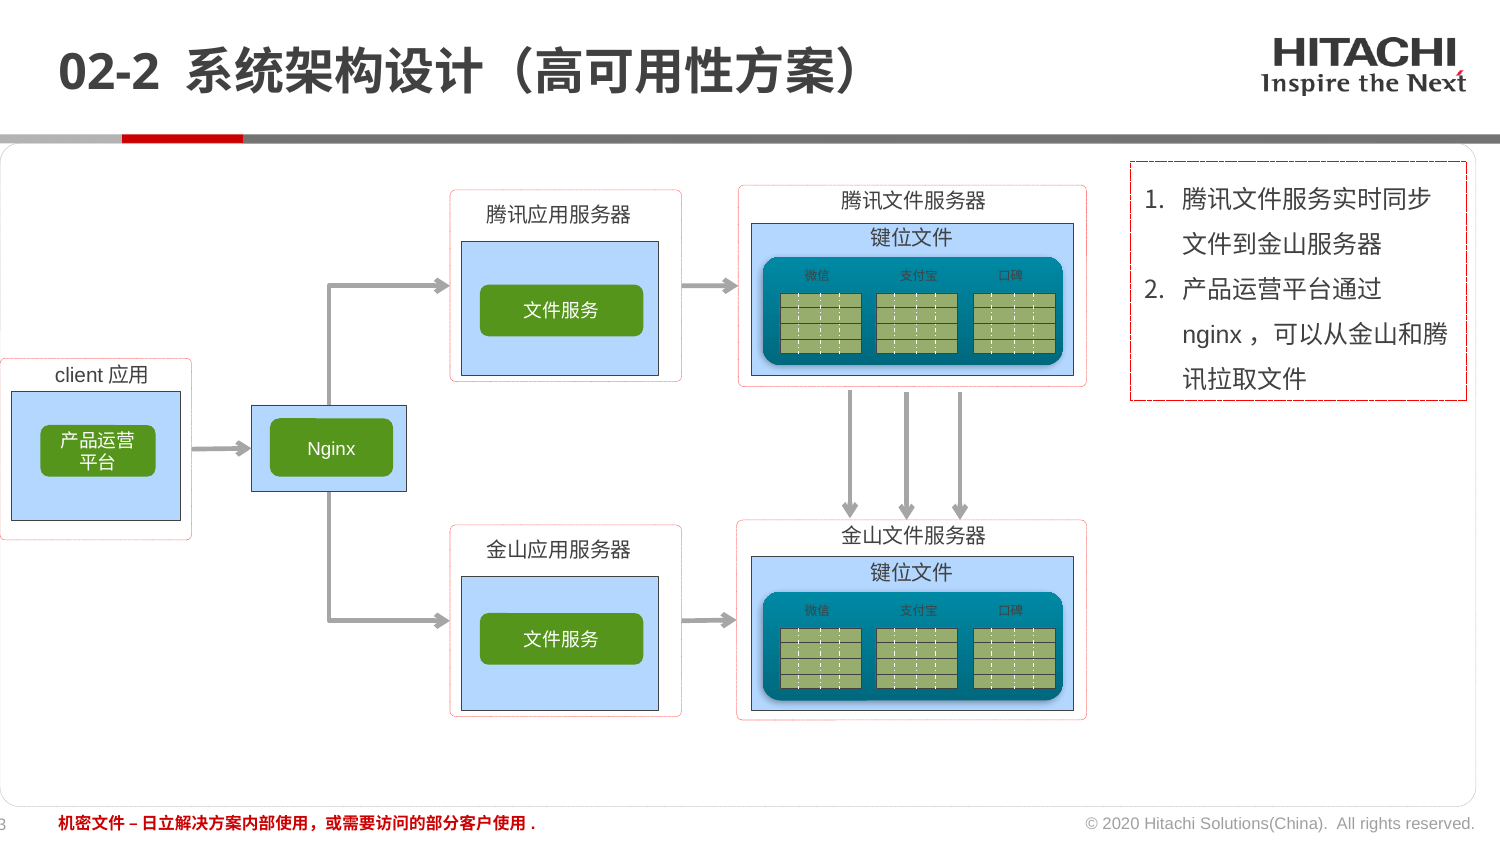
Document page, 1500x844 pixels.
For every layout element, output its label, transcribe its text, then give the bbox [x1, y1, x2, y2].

text_box 金山文件服务器 [854, 515, 902, 519]
text_box [734, 517, 1089, 723]
text_box Nginx [267, 416, 396, 479]
text_box client应用 [40, 354, 165, 394]
text_box [447, 522, 684, 719]
text_box [0, 141, 1478, 809]
picture [1261, 37, 1466, 96]
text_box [779, 292, 1055, 354]
text_box 金山文件服务器 [912, 515, 955, 519]
text_box 金山文件服务器 [965, 515, 1002, 519]
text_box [329, 284, 450, 407]
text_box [779, 627, 1055, 689]
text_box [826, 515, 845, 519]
text_box [0, 356, 194, 543]
text_box [736, 182, 1089, 389]
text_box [324, 495, 455, 617]
title 02-2 系统架构设计（高可用性方案） [43, 20, 1200, 129]
text_box [447, 187, 684, 384]
text_box 金山应用服务器 [471, 529, 647, 569]
text_box 腾讯文件服务器 [826, 180, 1002, 185]
text_box 腾讯应用服务器 [471, 194, 647, 234]
text_box [249, 403, 409, 494]
text_box 腾讯文件服务实时同步文件到金山服务器 产品运营平台通过nginx，可以从金山和腾讯拉取文件 [1130, 161, 1467, 401]
